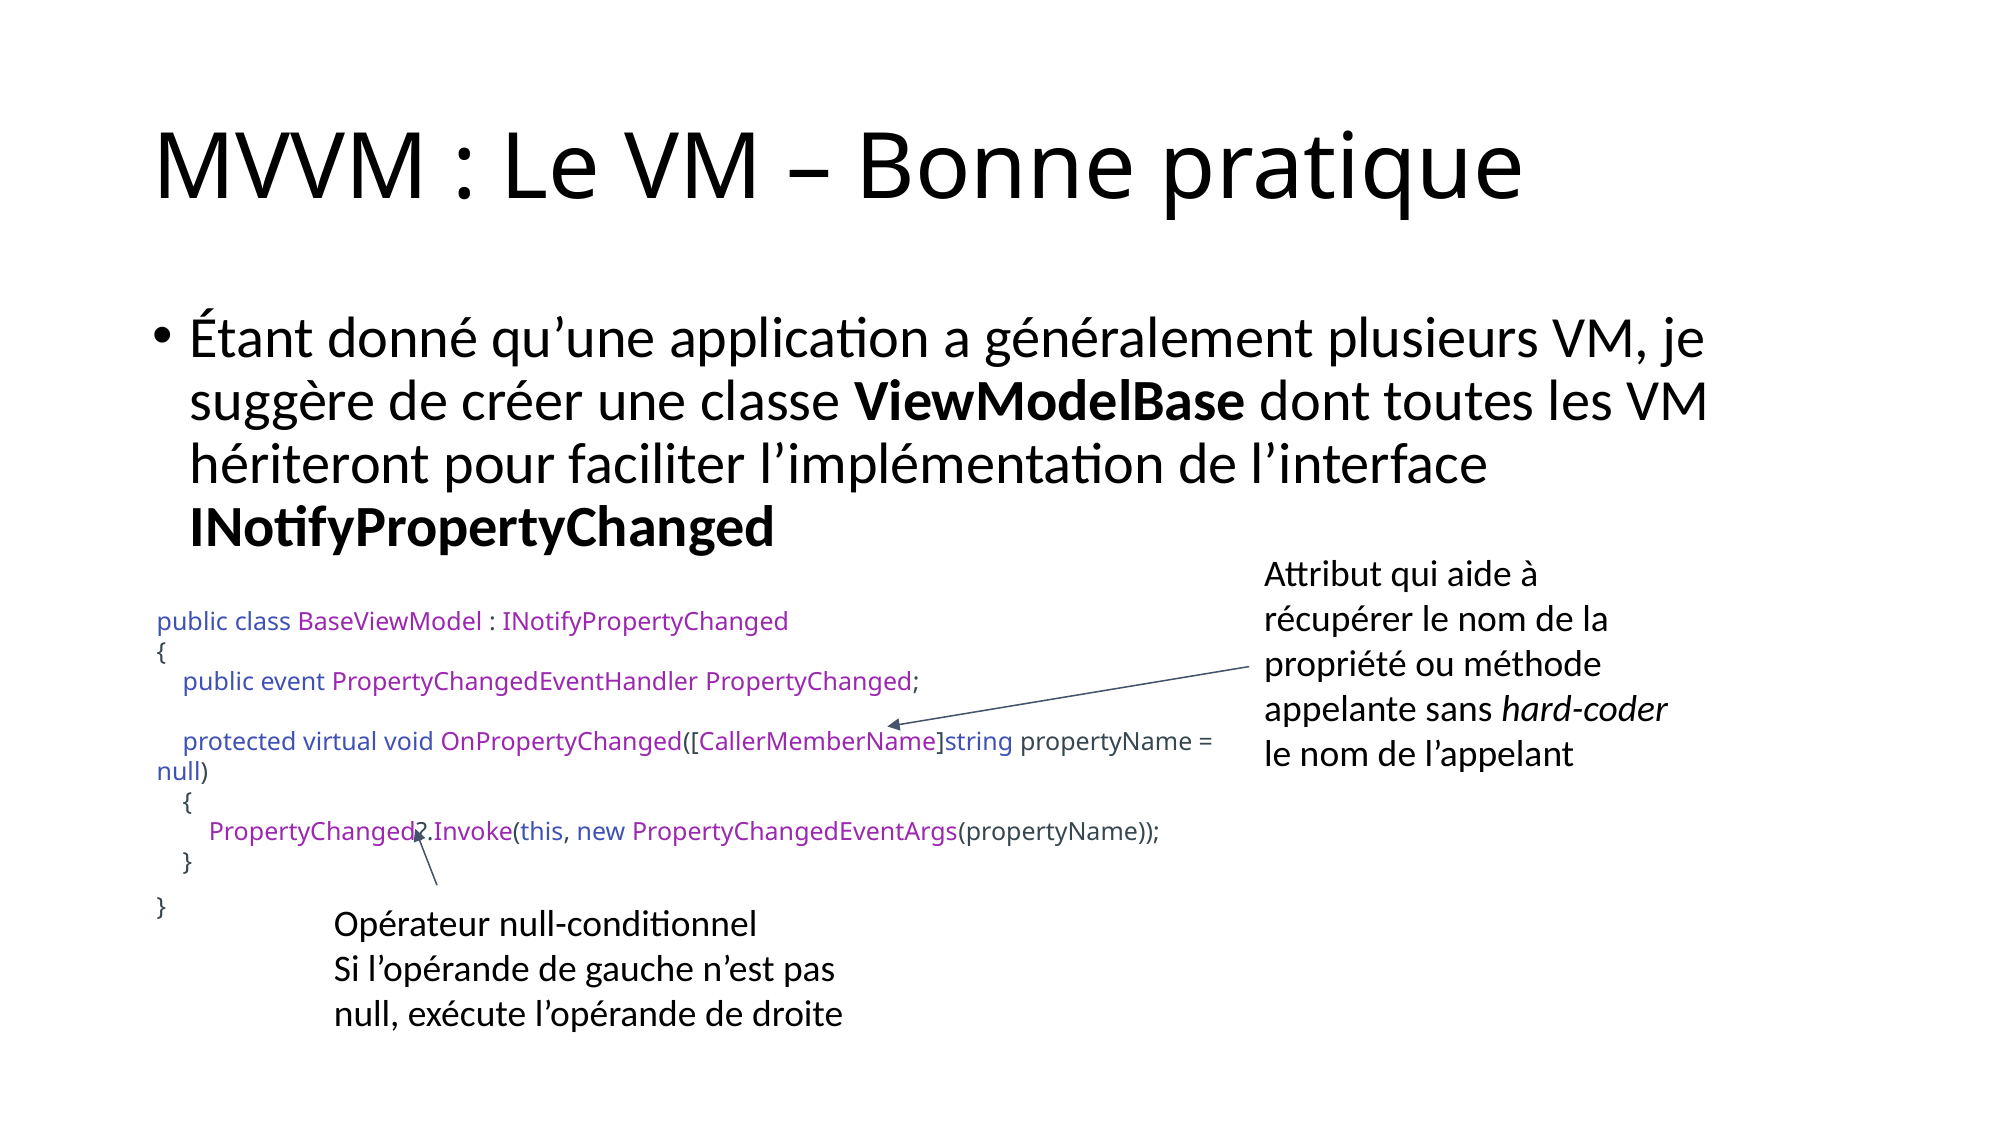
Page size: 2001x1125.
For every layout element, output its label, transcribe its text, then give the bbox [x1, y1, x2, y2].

title MVVM : Le VM – Bonne pratique [137, 59, 1863, 278]
list Étant donné qu’une application a généralement plusieurs VM, je suggère de créer une classe ViewModelBase dont toutes les VM hériteront pour faciliter l’implémentation de l’interface INotifyPropertyChanged [137, 299, 1863, 1014]
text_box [415, 828, 437, 886]
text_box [887, 666, 1250, 727]
text_box Attribut qui aide à récupérer le nom de la propriété ou méthode appelante sans hard-coder le nom de l’appelant [1249, 534, 1707, 799]
text_box public class BaseViewModel : INotifyPropertyChanged { public event PropertyChangedEventHandler PropertyChanged; protected virtual void OnPropertyChanged([CallerMemberName]string propertyName = null) { PropertyChanged?.Invoke(this, new PropertyChangedEventArgs(propertyName)); } } [141, 590, 1264, 919]
text_box Opérateur null-conditionnel Si l’opérande de gauche n’est pas null, exécute l’opérande de droite [318, 883, 909, 1049]
